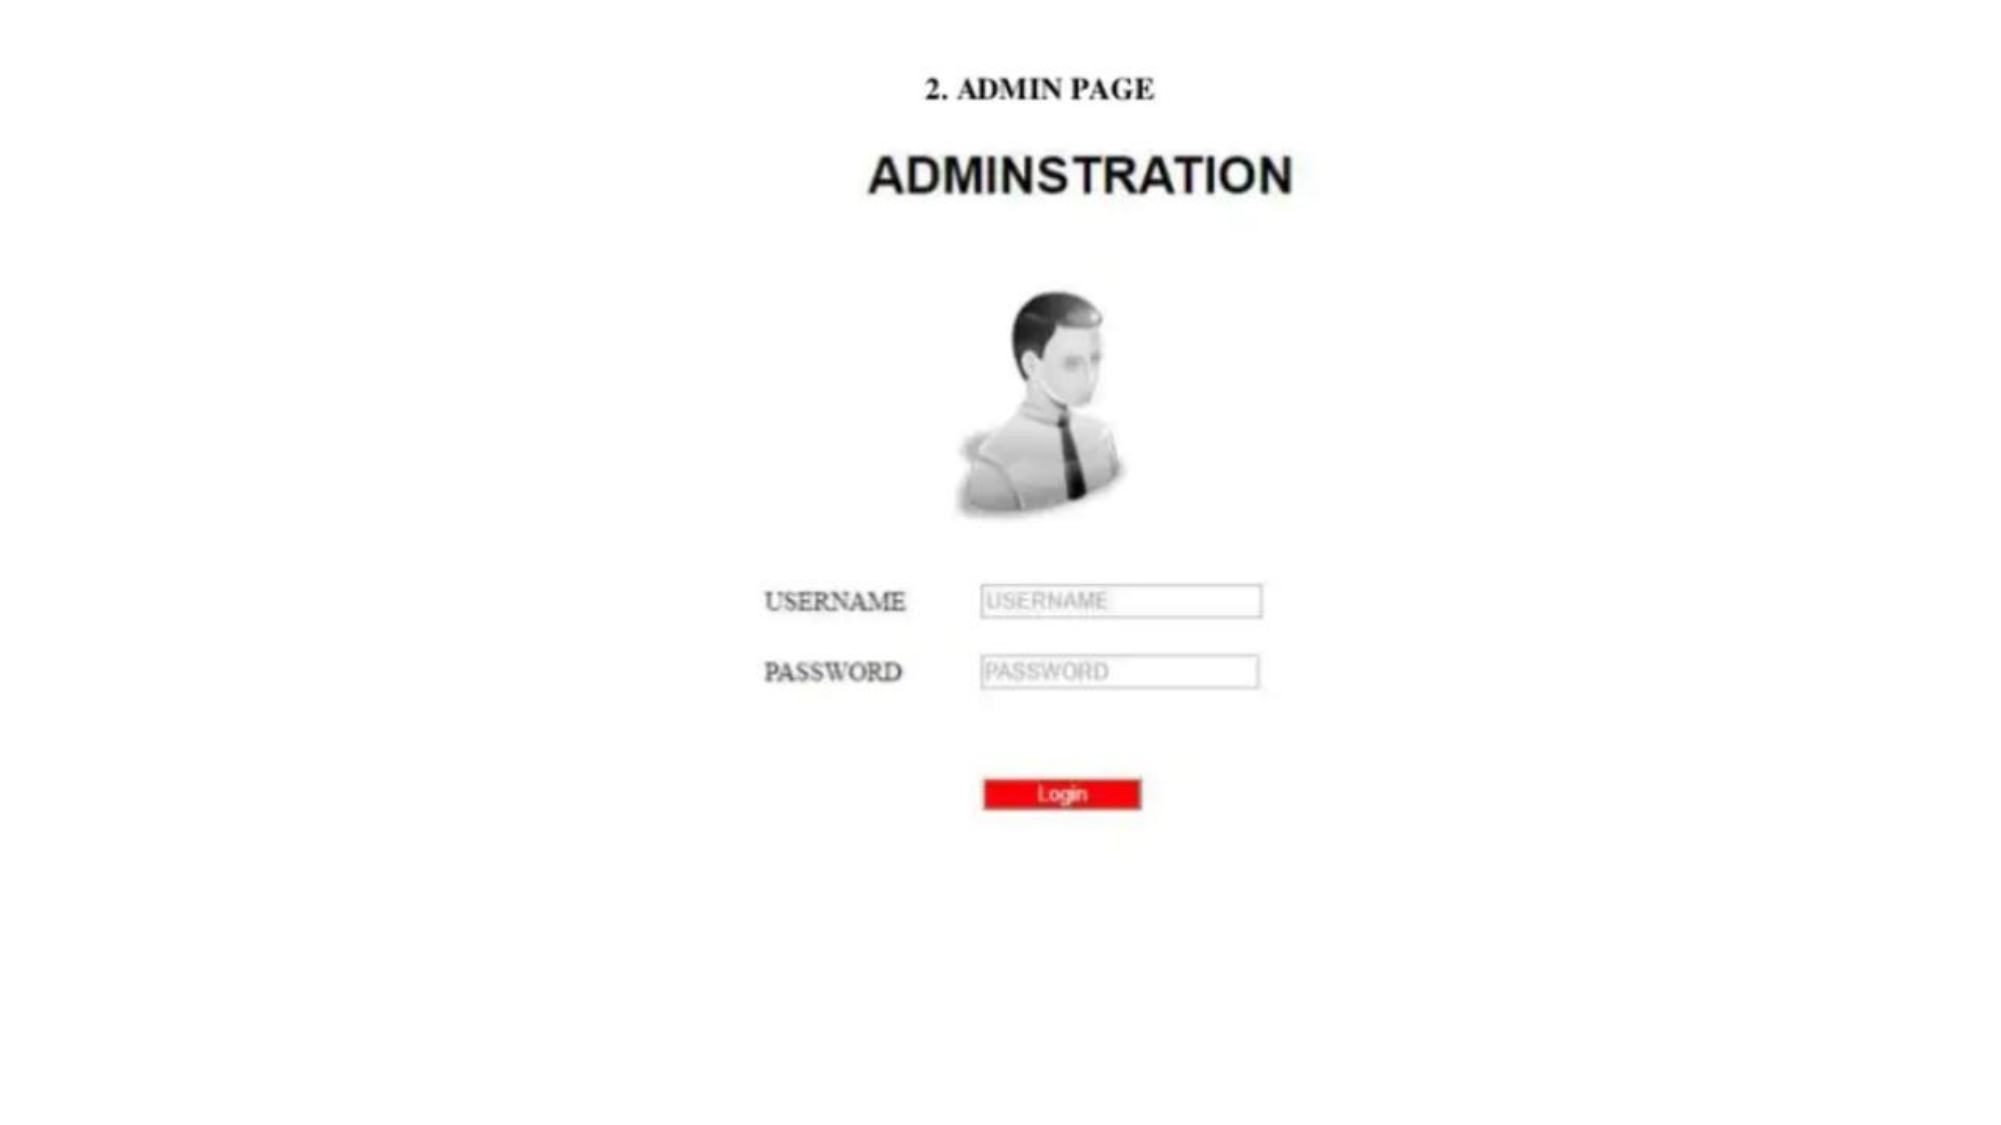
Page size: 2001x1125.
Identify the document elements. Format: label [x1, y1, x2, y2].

list [544, 54, 1456, 1069]
